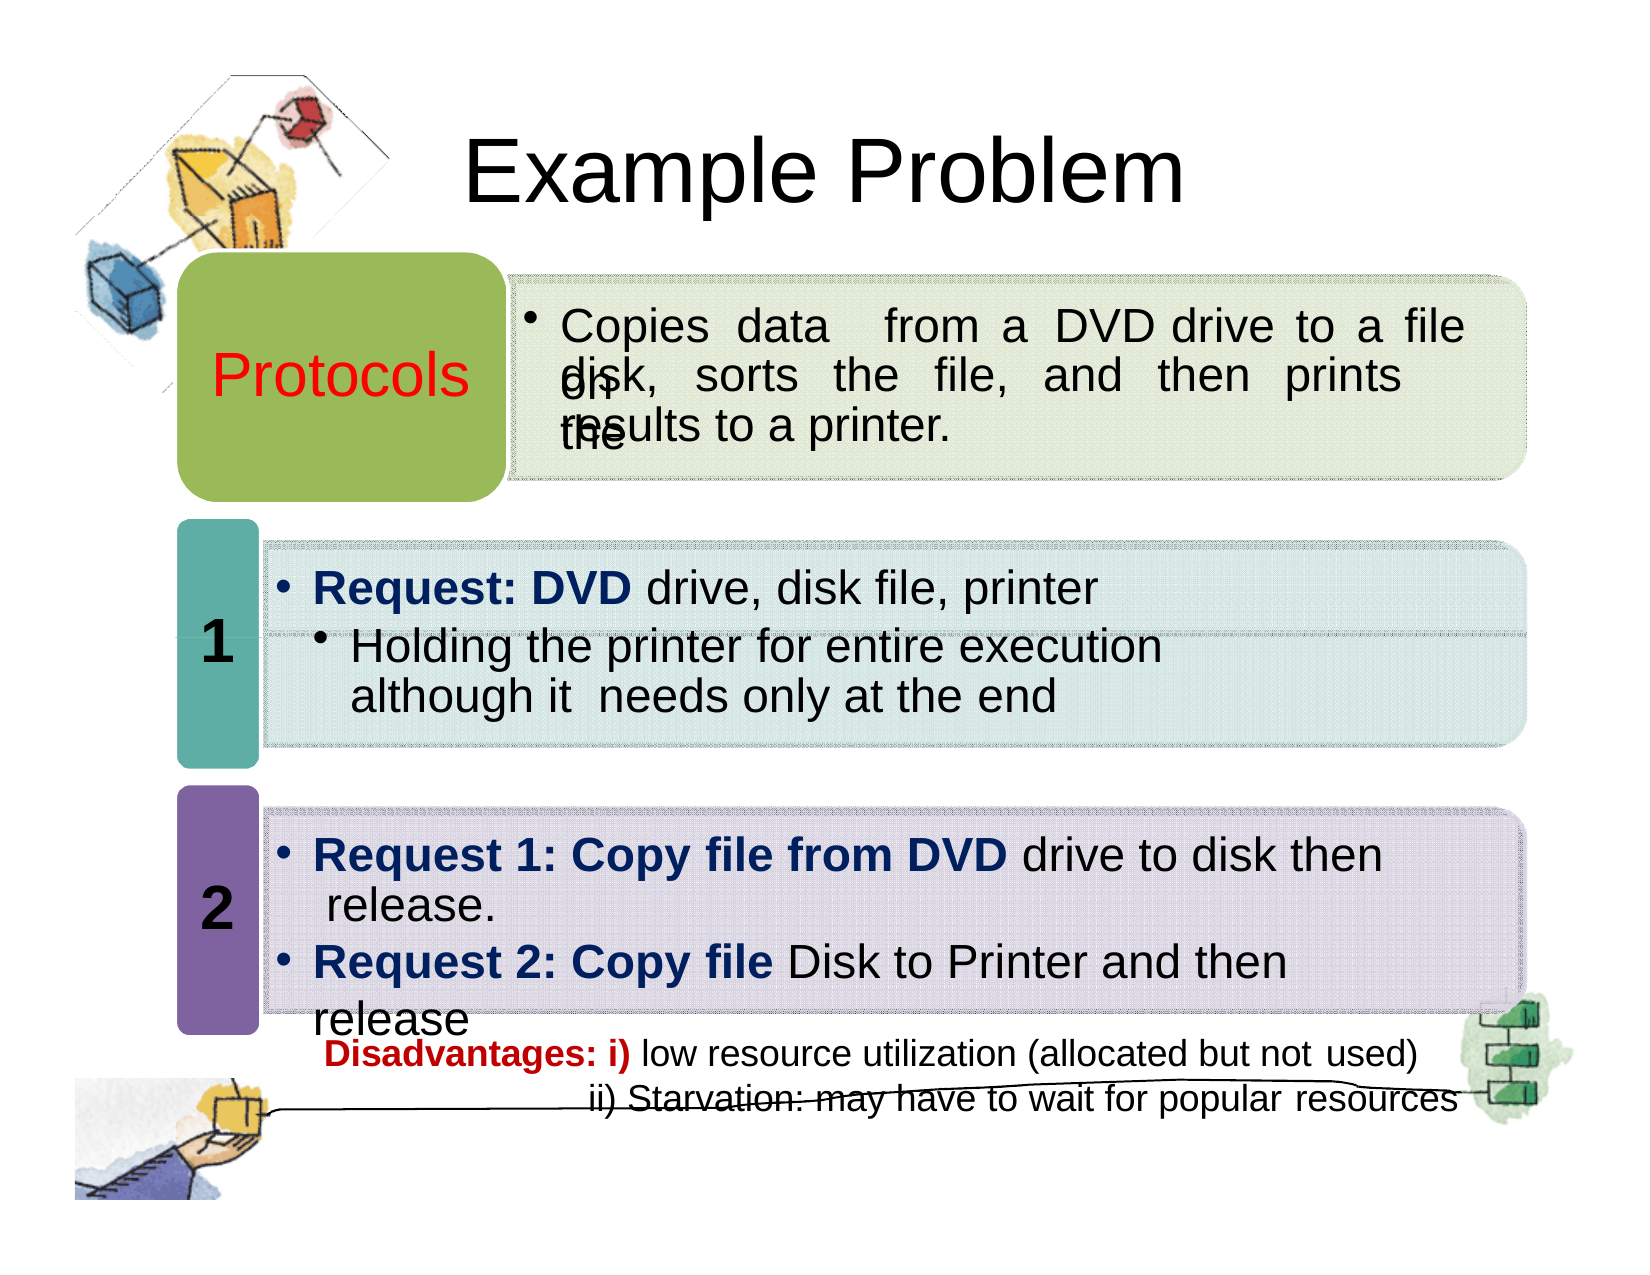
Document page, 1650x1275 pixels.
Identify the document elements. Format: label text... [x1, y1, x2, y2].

text_box Copies data from a DVD drive to a file on [520, 292, 1503, 410]
title Example Problem [460, 109, 1189, 274]
text_box [75, 216, 333, 393]
text_box [264, 806, 1528, 1014]
picture [93, 74, 390, 216]
text_box [172, 248, 511, 507]
text_box [172, 514, 264, 637]
text_box [1458, 987, 1575, 1125]
text_box [264, 540, 1528, 637]
text_box 2 [198, 864, 238, 942]
text_box disk, sorts the file, and then prints the [558, 341, 1503, 459]
text_box [507, 274, 1527, 481]
text_box [266, 1108, 321, 1117]
text_box [74, 1078, 271, 1200]
text_box 1 [198, 598, 238, 676]
text_box Disadvantages: i) low resource utilization (allocated but not used) ii) Starvation: may have to wait for popular resources [321, 1026, 1466, 1119]
text_box Request: DVD drive, disk file, printer Holding the printer for entire execution although it needs only at the end [273, 554, 1413, 722]
text_box results to a printer. [558, 391, 957, 451]
text_box [178, 637, 258, 768]
text_box Request 1: Copy file from DVD drive to disk then release. Request 2: Copy file Disk to Printer and then release [273, 821, 1461, 1046]
text_box [178, 519, 258, 637]
text_box [172, 781, 264, 1040]
text_box [178, 253, 506, 502]
text_box [178, 786, 259, 1035]
text_box [264, 637, 1528, 748]
text_box Protocols [209, 331, 474, 409]
text_box [172, 637, 264, 773]
